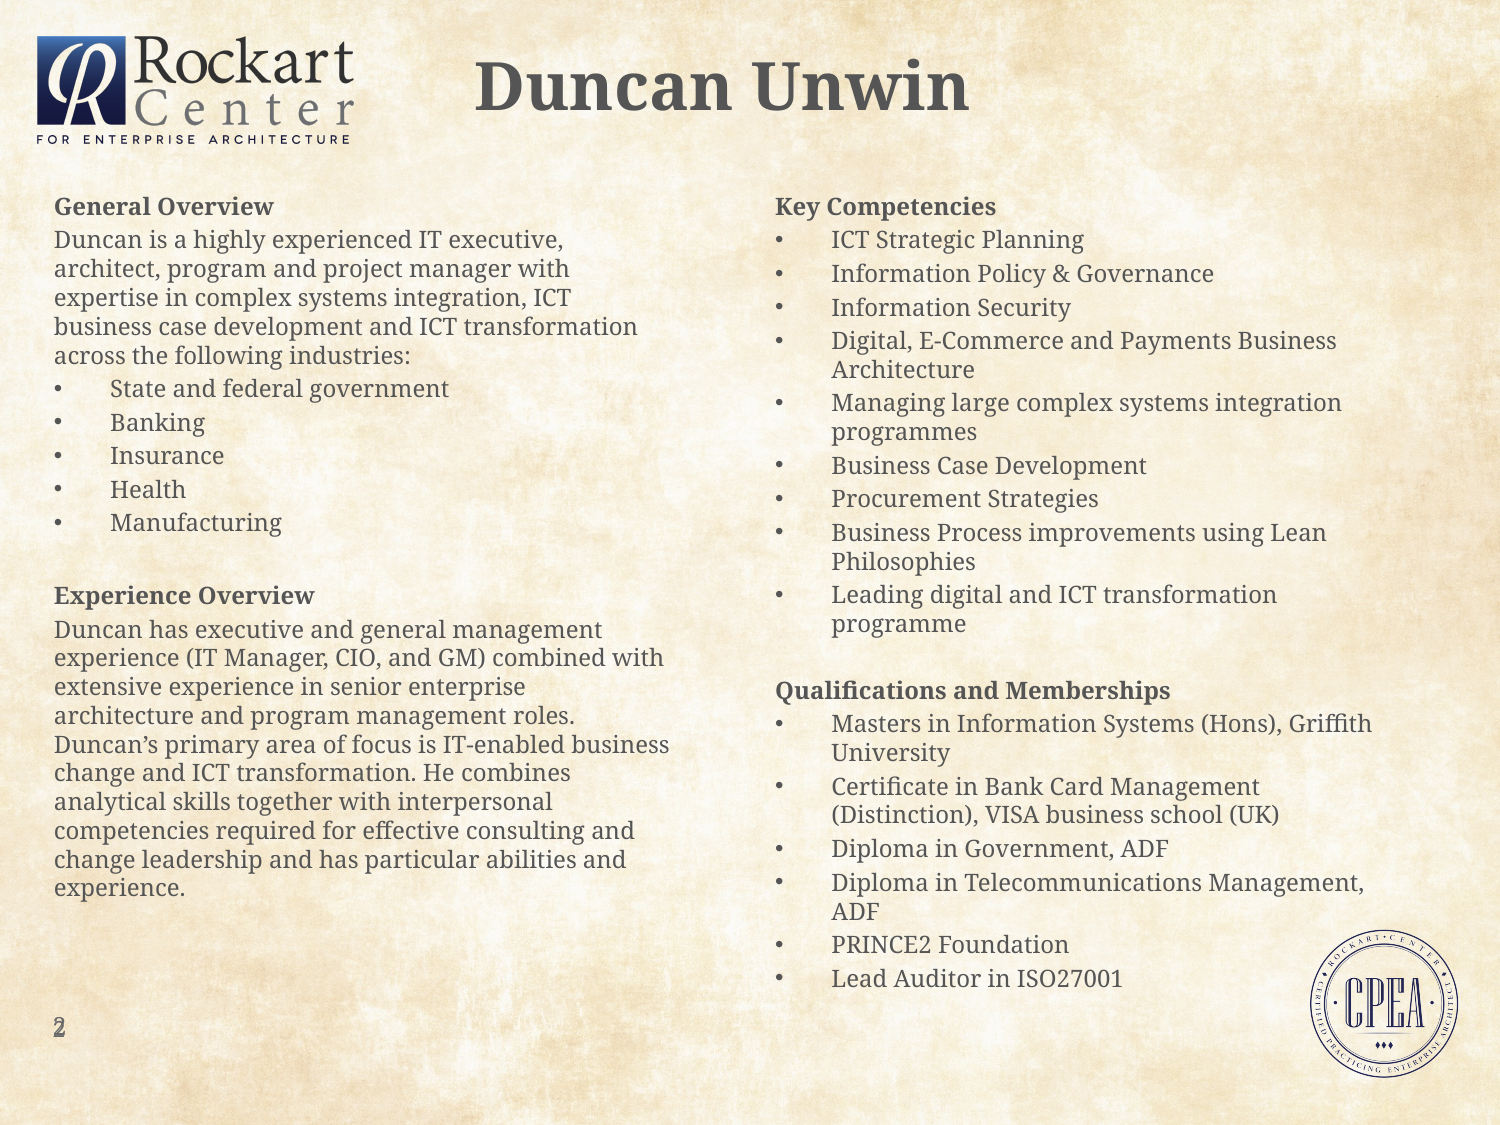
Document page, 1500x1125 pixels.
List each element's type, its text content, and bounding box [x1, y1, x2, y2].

text_box Key Competencies ICT Strategic Planning Information Policy & Governance Information Security Digital, E-Commerce and Payments Business Architecture Managing large complex systems integration programmes Business Case Development Procurement Strategies Business Process improvements using Lean Philosophies Leading digital and ICT transformation programme Qualifications and Memberships Masters in Information Systems (Hons), Griffith University Certificate in Bank Card Management (Distinction), VISA business school (UK) Diploma in Government, ADF Diploma in Telecommunications Management, ADF PRINCE2 Foundation Lead Auditor in ISO27001 [760, 184, 1407, 937]
picture [0, 0, 1500, 1125]
text_box [948, 215, 1473, 982]
list General Overview Duncan is a highly experienced IT executive, architect, program and project manager with expertise in complex systems integration, ICT business case development and ICT transformation across the following industries: State and federal government Banking Insurance Health Manufacturing Experience Overview Duncan has executive and general management experience (IT Manager, CIO, and GM) combined with extensive experience in senior enterprise architecture and program management roles. Duncan’s primary area of focus is IT-enabled business change and ICT transformation. He combines analytical skills together with interpersonal competencies required for effective consulting and change leadership and has particular abilities and experience. [39, 184, 686, 937]
title Duncan Unwin [39, 36, 1407, 163]
text_box 2 [37, 997, 388, 1058]
